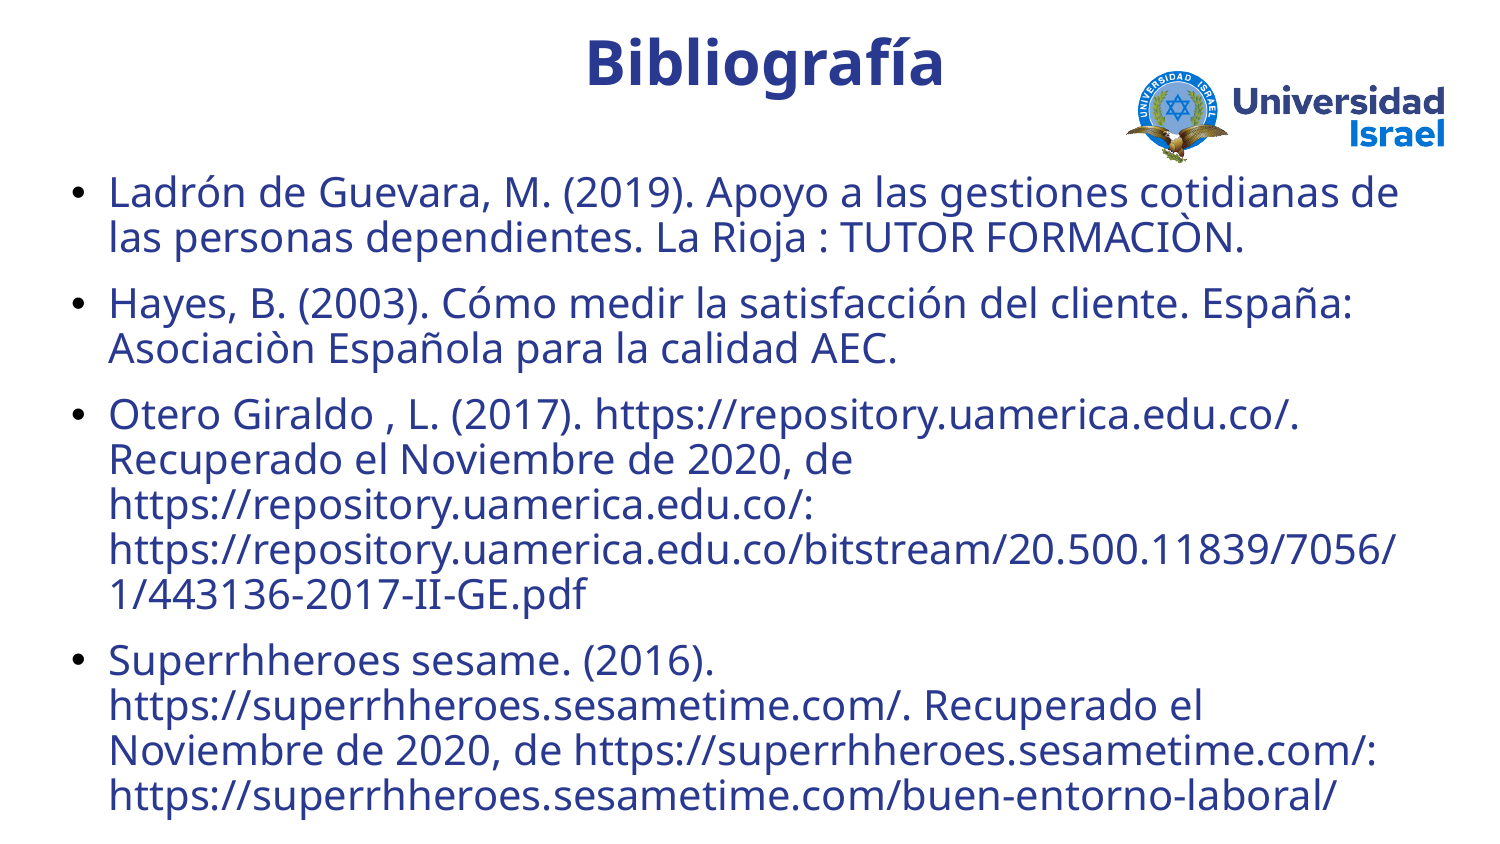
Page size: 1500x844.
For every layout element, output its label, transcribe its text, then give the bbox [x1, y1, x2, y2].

text_box Bibliografía [259, 24, 1272, 164]
picture [1272, 67, 1449, 167]
text_box Ladrón de Guevara, M. (2019). Apoyo a las gestiones cotidianas de las personas dependientes. La Rioja : TUTOR FORMACIÒN. Hayes, B. (2003). Cómo medir la satisfacción del cliente. España: Asociaciòn Española para la calidad AEC. Otero Giraldo , L. (2017). https://repository.uamerica.edu.co/. Recuperado el Noviembre de 2020, de https://repository.uamerica.edu.co/: https://repository.uamerica.edu.co/bitstream/20.500.11839/7056/1/443136-2017-II-GE.pdf Superrhheroes sesame. (2016). https://superrhheroes.sesametime.com/. Recuperado el Noviembre de 2020, de https://superrhheroes.sesametime.com/: https://superrhheroes.sesametime.com/buen-entorno-laboral/ [56, 164, 1417, 776]
